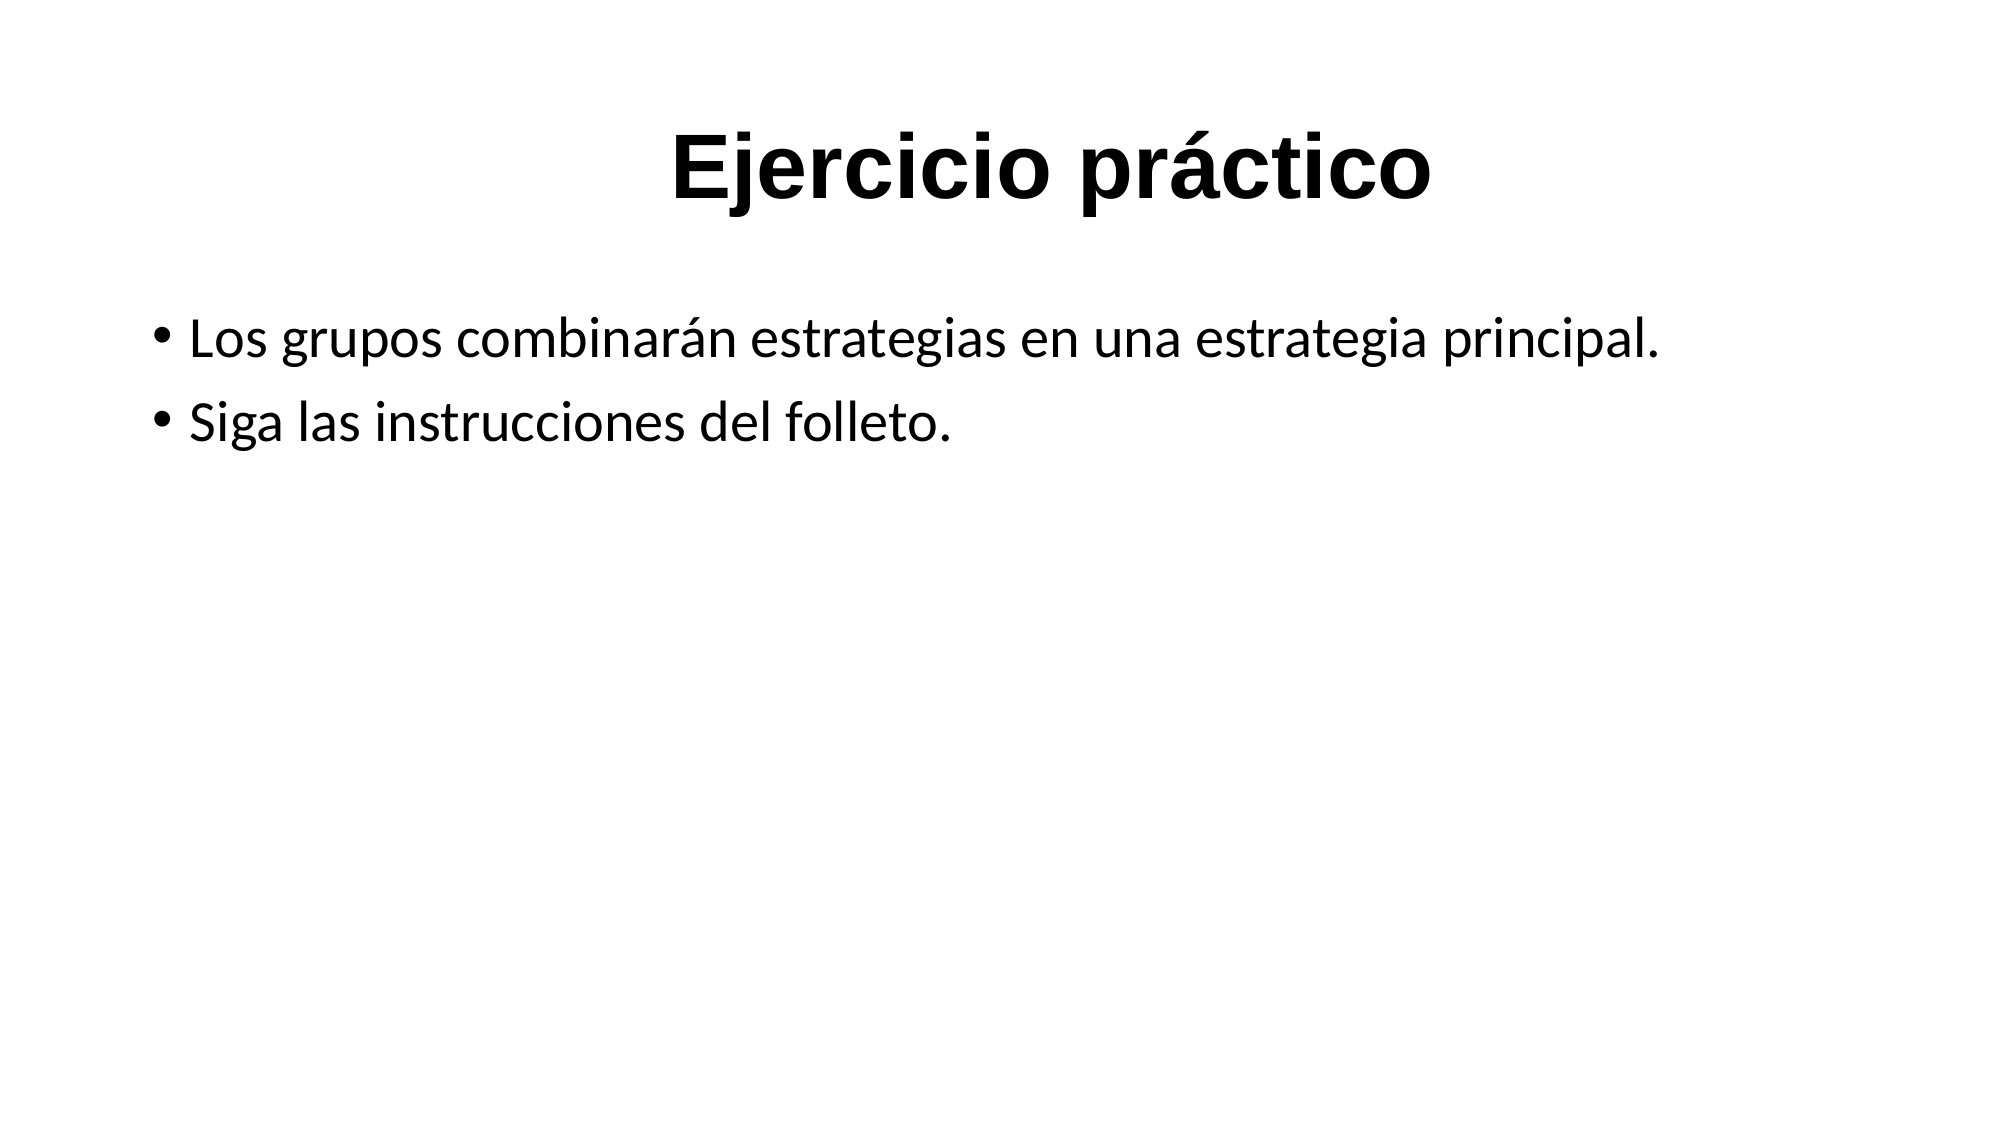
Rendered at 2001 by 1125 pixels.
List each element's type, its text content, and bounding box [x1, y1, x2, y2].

title Ejercicio práctico [242, 59, 1863, 278]
list Los grupos combinarán estrategias en una estrategia principal. Siga las instrucciones del folleto. [137, 299, 1863, 1014]
